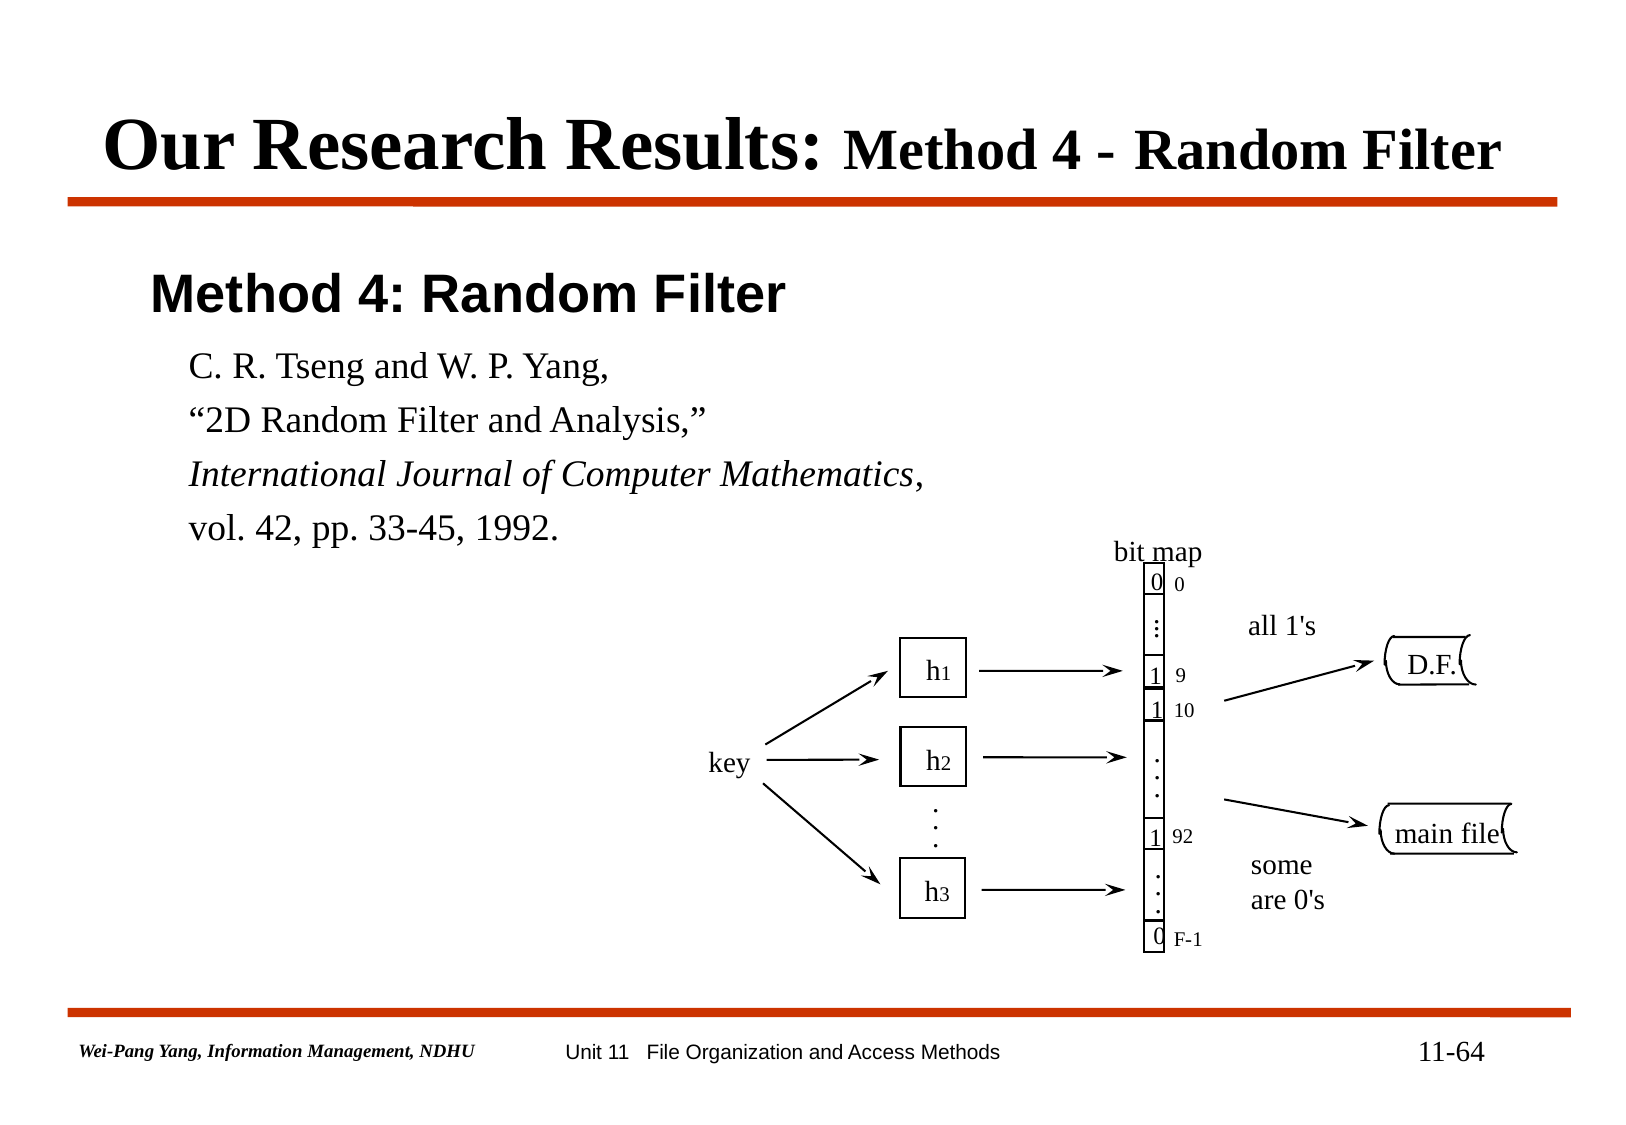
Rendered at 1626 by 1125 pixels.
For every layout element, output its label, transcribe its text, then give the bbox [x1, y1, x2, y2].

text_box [690, 524, 1521, 959]
text_box Our Research Results: Method 4 - Random Filter [87, 87, 1588, 193]
text_box Method 4: Random Filter C. R. Tseng and W. P. Yang, “2D Random Filter and Analysis,” International Journal of Computer Mathematics, vol. 42, pp. 33-45, 1992. [135, 224, 1409, 682]
